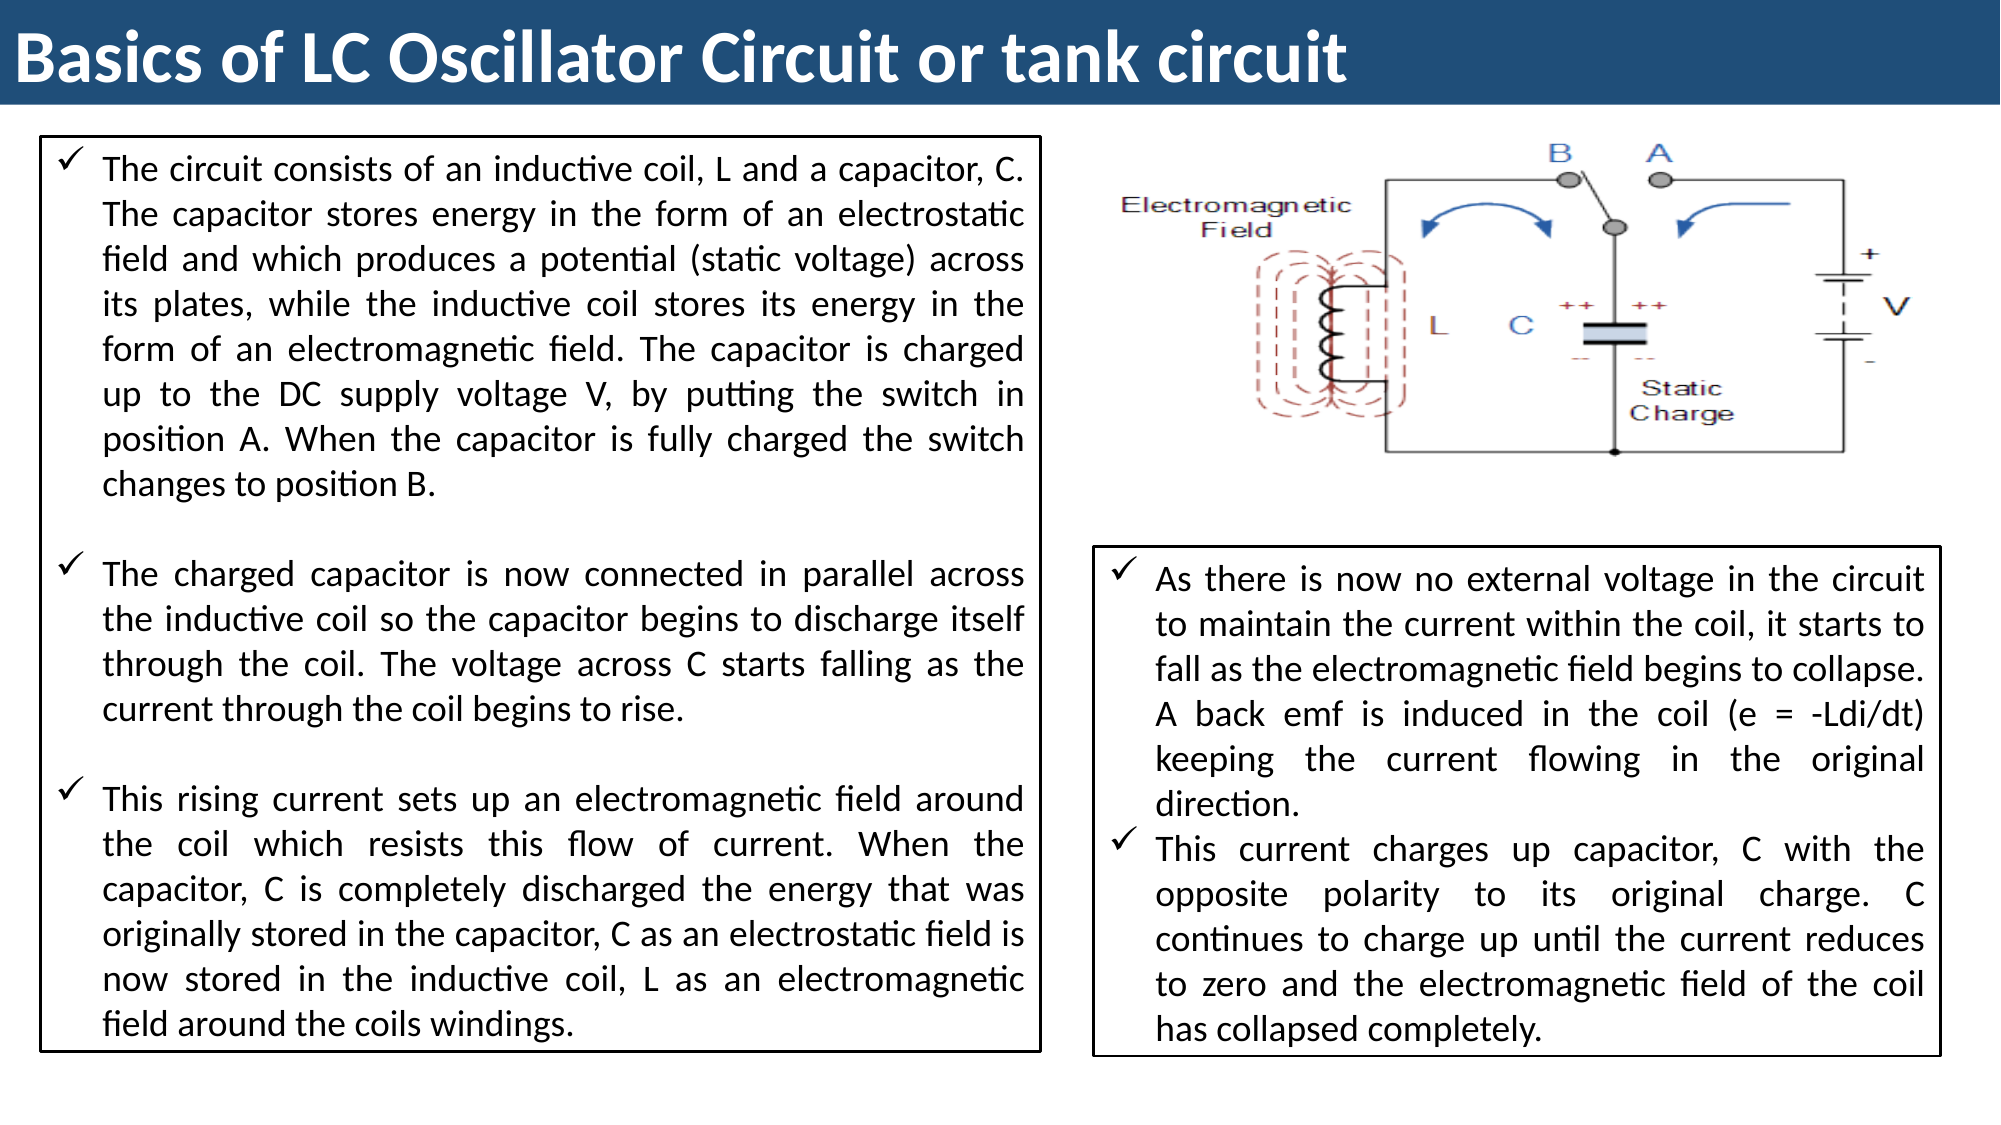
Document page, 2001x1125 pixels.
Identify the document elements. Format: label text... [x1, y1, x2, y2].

picture [1121, 136, 1913, 457]
text_box The circuit consists of an inductive coil, L and a capacitor, C. The capacitor stores energy in the form of an electrostatic field and which produces a potential (static voltage) across its plates, while the inductive coil stores its energy in the form of an electromagnetic field. The capacitor is charged up to the DC supply voltage V, by putting the switch in position A. When the capacitor is fully charged the switch changes to position B. The charged capacitor is now connected in parallel across the inductive coil so the capacitor begins to discharge itself through the coil. The voltage across C starts falling as the current through the coil begins to rise. This rising current sets up an electromagnetic field around the coil which resists this flow of current. When the capacitor, C is completely discharged the energy that was originally stored in the capacitor, C as an electrostatic field is now stored in the inductive coil, L as an electromagnetic field around the coils windings. [40, 136, 1041, 1052]
text_box As there is now no external voltage in the circuit to maintain the current within the coil, it starts to fall as the electromagnetic field begins to collapse. A back emf is induced in the coil (e = -Ldi/dt) keeping the current flowing in the original direction. This current charges up capacitor, C with the opposite polarity to its original charge. C continues to charge up until the current reduces to zero and the electromagnetic field of the coil has collapsed completely. [1093, 546, 1941, 1057]
text_box Basics of LC Oscillator Circuit or tank circuit [0, 0, 2000, 105]
